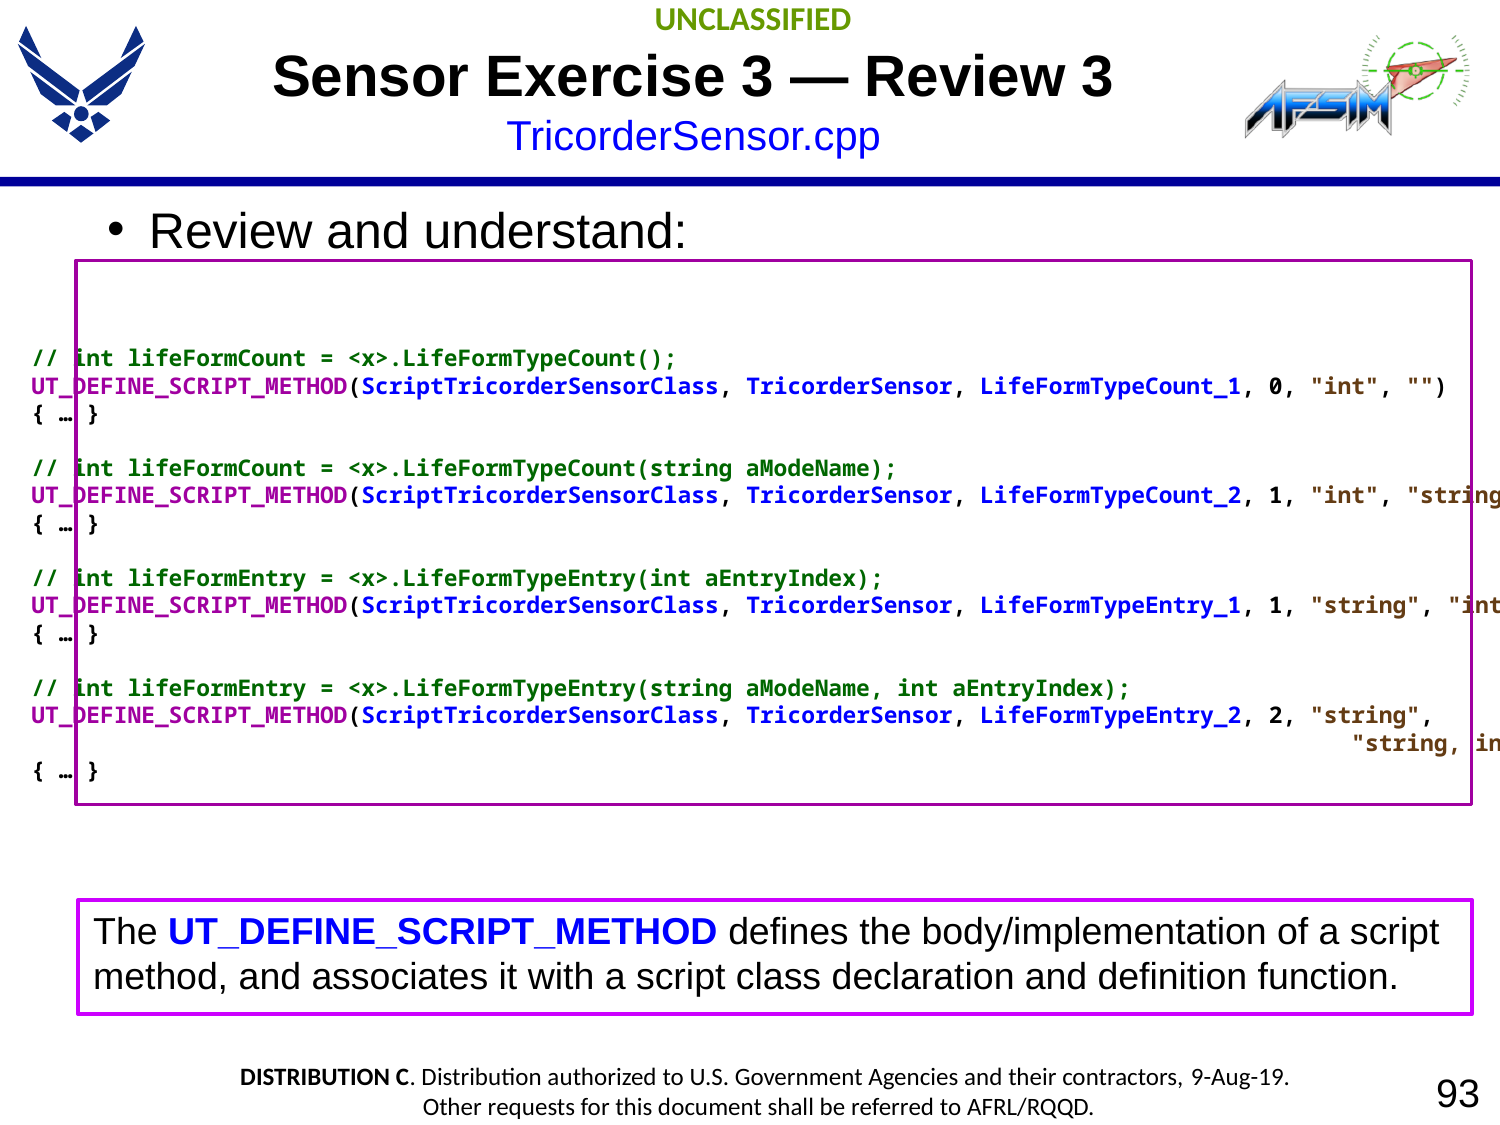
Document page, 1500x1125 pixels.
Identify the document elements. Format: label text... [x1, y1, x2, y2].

text_box [76, 898, 1474, 1016]
title Sensor Exercise 3 — Review 3 TricorderSensor.cpp [150, 4, 1238, 176]
list Review and understand: [50, 176, 1400, 919]
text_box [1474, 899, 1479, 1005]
text_box [74, 258, 1474, 807]
picture [1238, 22, 1483, 147]
